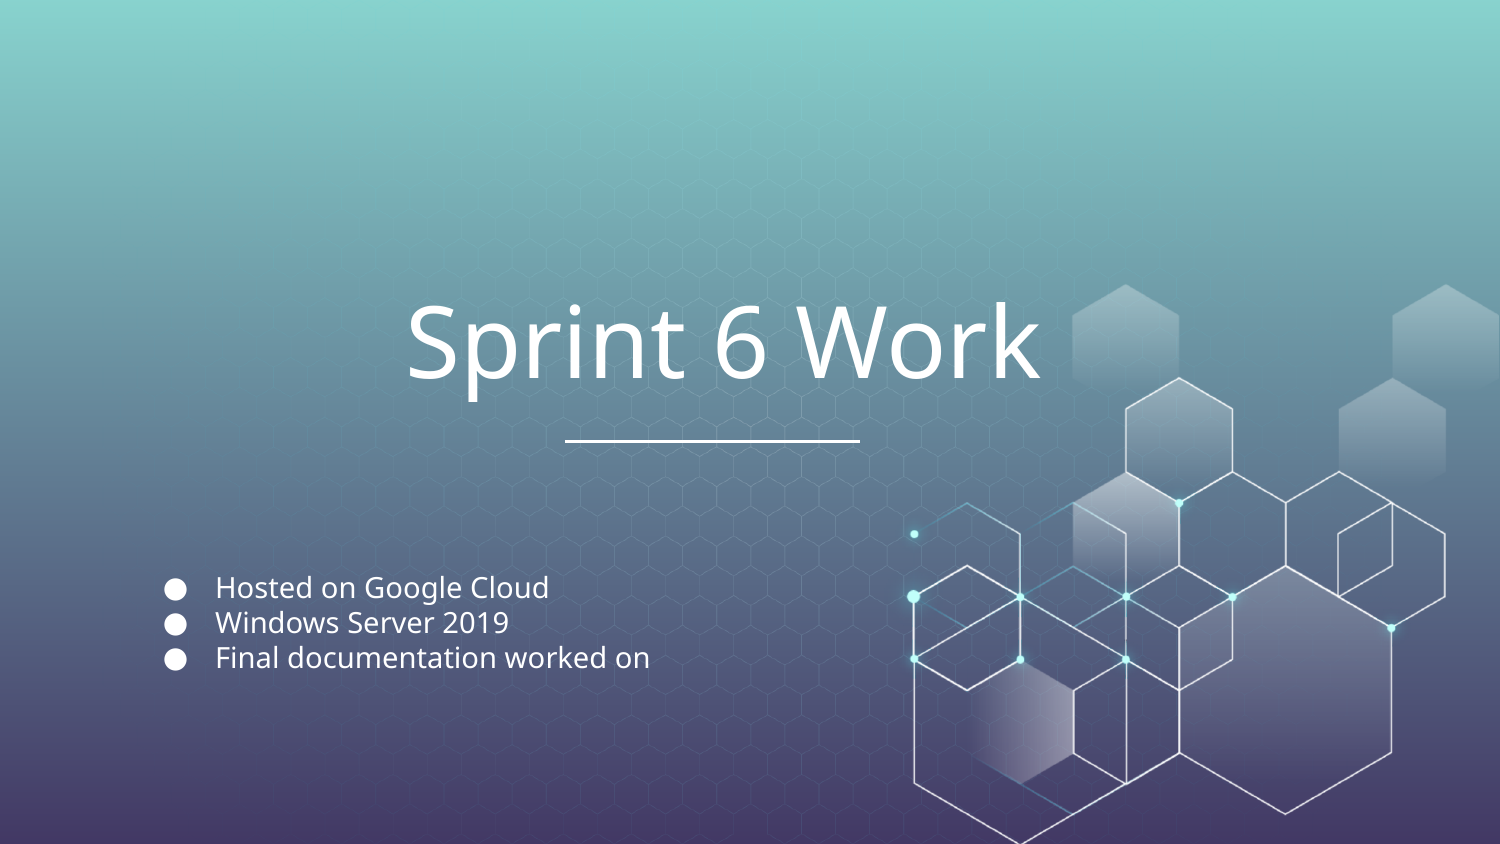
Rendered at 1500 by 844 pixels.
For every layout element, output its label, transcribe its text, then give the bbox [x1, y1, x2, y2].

picture [102, 0, 1498, 844]
title Sprint 6 Work [199, 303, 1248, 414]
text_box Hosted on Google Cloud Windows Server 2019 Final documentation worked on [125, 553, 940, 689]
